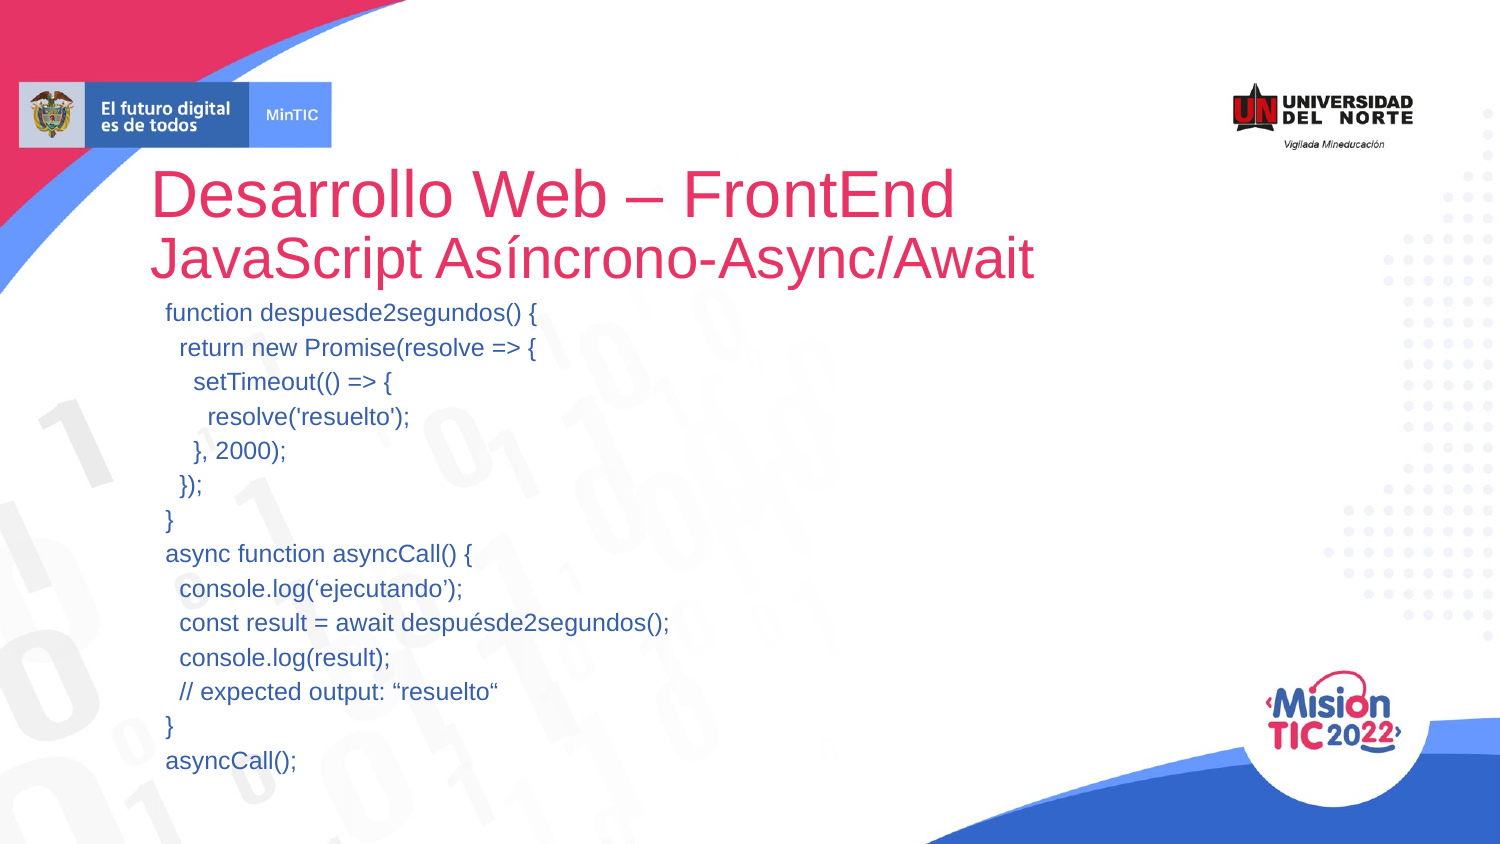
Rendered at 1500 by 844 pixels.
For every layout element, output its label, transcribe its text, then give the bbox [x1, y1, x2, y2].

picture [0, 0, 1500, 844]
text_box function despuesde2segundos() { return new Promise(resolve => { setTimeout(() => { resolve('resuelto'); }, 2000); }); } async function asyncCall() { console.log(‘ejecutando’); const result = await despuésde2segundos(); console.log(result); // expected output: “resuelto“ } asyncCall(); [139, 286, 1347, 807]
text_box Desarrollo Web – FrontEnd JavaScript Asíncrono-Async/Await [139, 155, 1347, 286]
